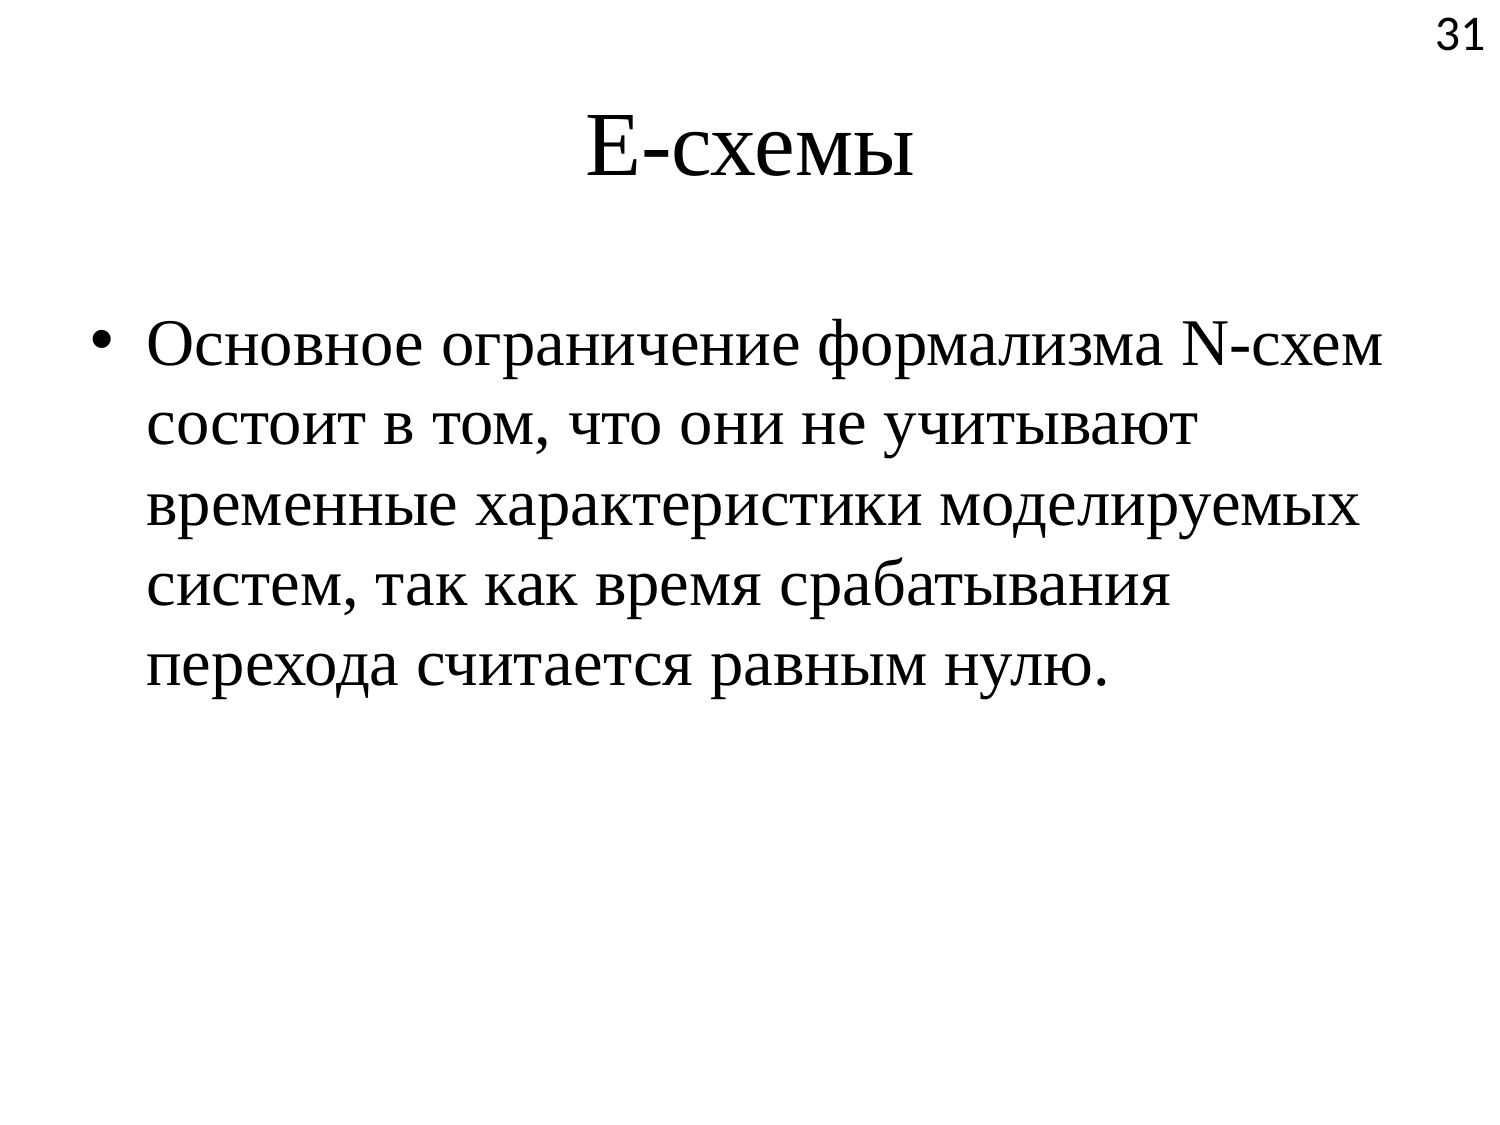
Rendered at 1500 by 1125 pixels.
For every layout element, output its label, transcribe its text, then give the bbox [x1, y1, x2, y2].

text_box 31 [1149, 0, 1500, 60]
list Основное ограничение формализма N-схем состоит в том, что они не учитывают временные характеристики моделируемых систем, так как время срабатывания перехода считается равным нулю. [74, 290, 1426, 1091]
title Е-схемы [74, 44, 1426, 233]
